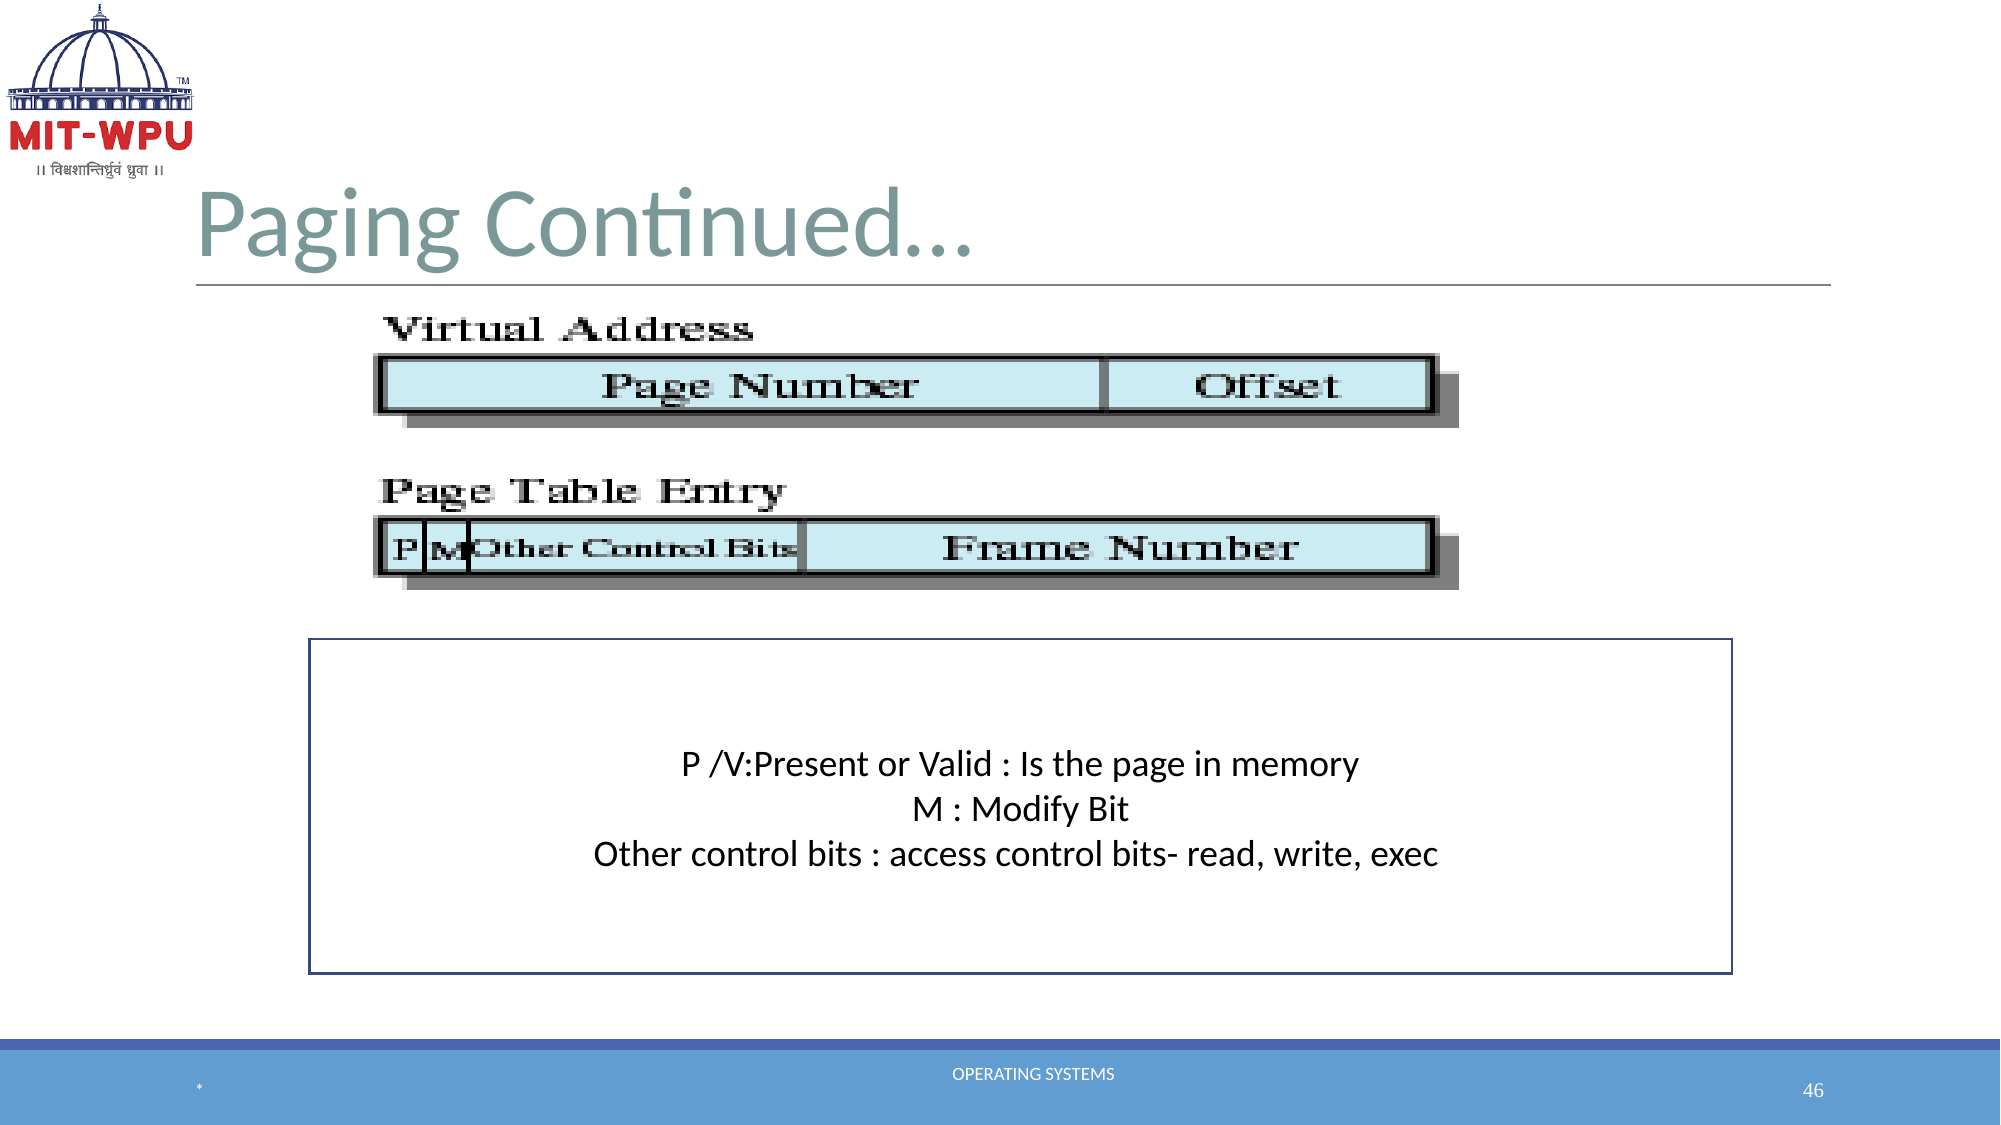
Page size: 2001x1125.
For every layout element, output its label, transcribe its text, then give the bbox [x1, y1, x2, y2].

text_box P /V:Present or Valid : Is the page in memory M : Modify Bit Other control bits : access control bits- read, write, exec [309, 638, 1732, 974]
title Paging Continued… [179, 47, 1830, 285]
text_box OPERATING SYSTEMS [683, 1042, 1384, 1103]
text_box * [179, 1059, 586, 1120]
picture [6, 4, 216, 180]
text_box 46 [1624, 1059, 1840, 1120]
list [325, 291, 1567, 726]
